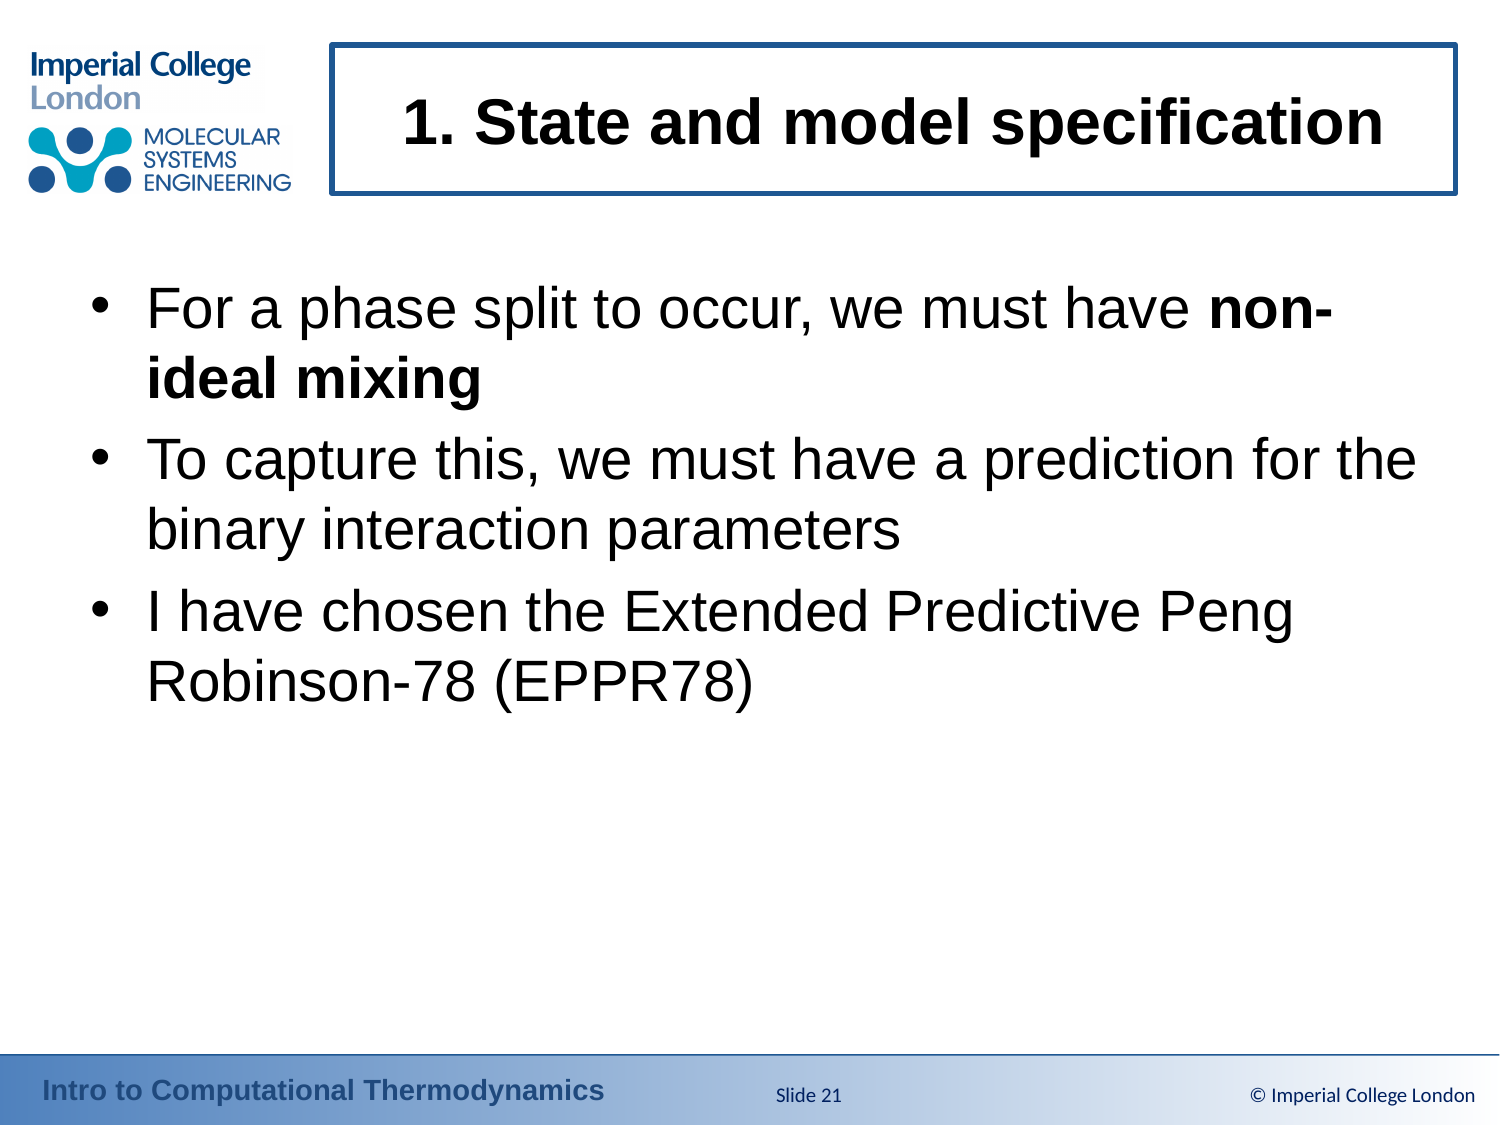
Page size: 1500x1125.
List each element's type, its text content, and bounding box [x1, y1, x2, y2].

title 1. State and model specification [329, 42, 1458, 196]
picture [27, 45, 265, 113]
footer © Imperial College London [1234, 1073, 1495, 1115]
picture [27, 125, 293, 194]
list For a phase split to occur, we must have non-ideal mixing To capture this, we must have a prediction for the binary interaction parameters I have chosen the Extended Predictive Peng Robinson-78 (EPPR78) [75, 262, 1456, 1053]
slide_number Slide 21 [667, 1073, 952, 1115]
